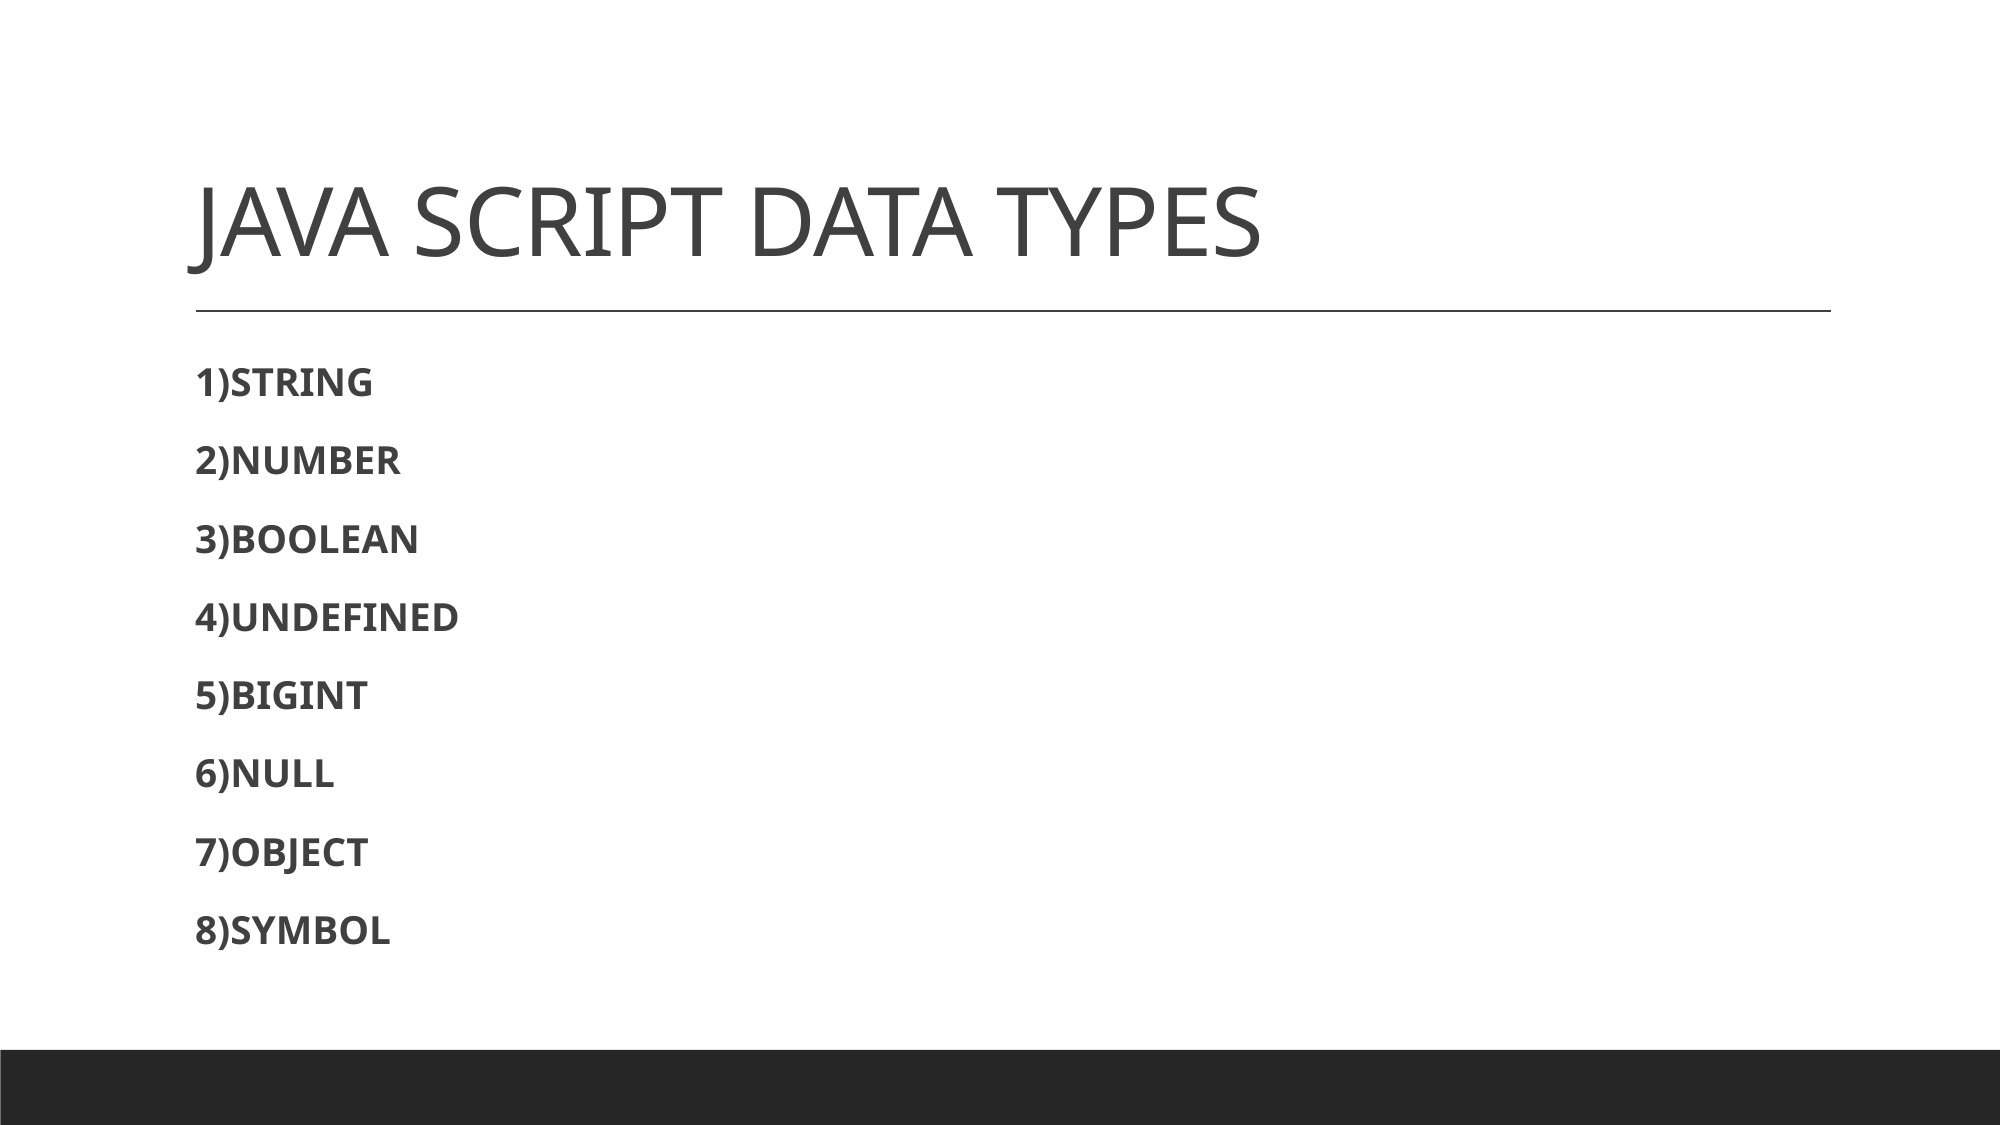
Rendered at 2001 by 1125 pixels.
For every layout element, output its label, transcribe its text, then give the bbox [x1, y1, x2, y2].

title JAVA SCRIPT DATA TYPES [180, 47, 1830, 285]
list 1)STRING 2)NUMBER 3)BOOLEAN 4)UNDEFINED 5)BIGINT 6)NULL 7)OBJECT 8)SYMBOL [180, 345, 1830, 963]
